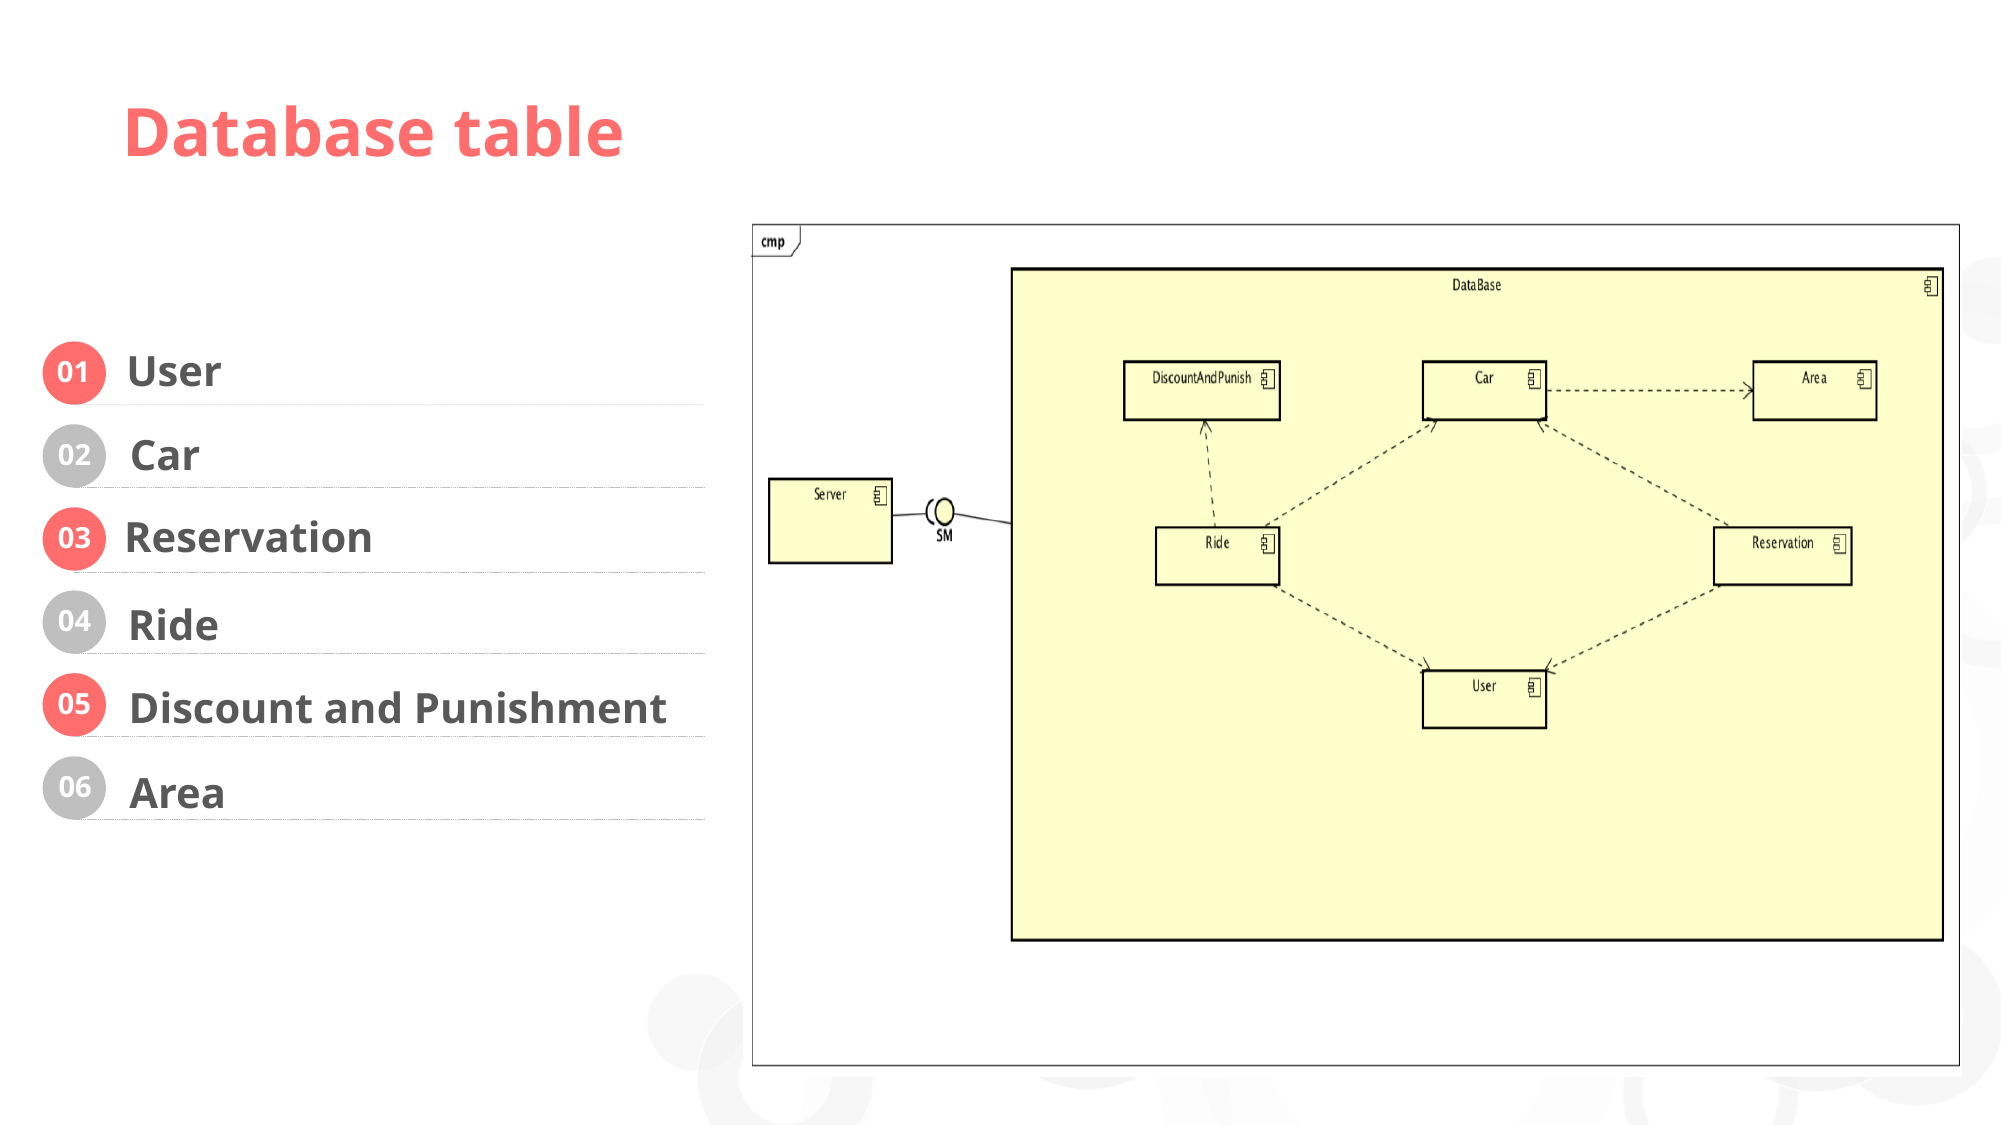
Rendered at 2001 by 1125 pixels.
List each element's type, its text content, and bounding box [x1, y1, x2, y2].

text_box [51, 728, 98, 738]
text_box Car [115, 421, 216, 487]
text_box Reservation [109, 503, 389, 569]
text_box Ride [113, 591, 235, 653]
text_box Area [114, 759, 241, 819]
text_box [57, 423, 92, 428]
text_box 02 [43, 428, 107, 479]
text_box 05 [42, 677, 107, 728]
text_box Discount and Punishment [113, 674, 683, 736]
text_box [55, 589, 93, 595]
text_box Database table [107, 82, 640, 177]
text_box 06 [43, 760, 107, 811]
text_box [51, 562, 98, 572]
text_box [57, 672, 92, 677]
text_box [57, 755, 92, 760]
text_box Area [114, 820, 241, 825]
text_box 04 [43, 595, 107, 645]
text_box [55, 506, 93, 512]
text_box [50, 396, 98, 406]
text_box User [111, 337, 238, 403]
picture [743, 214, 1962, 1077]
text_box [51, 811, 98, 821]
text_box [50, 645, 98, 655]
text_box 03 [43, 512, 107, 562]
text_box [56, 340, 93, 346]
text_box [51, 479, 98, 489]
text_box 01 [42, 346, 106, 396]
